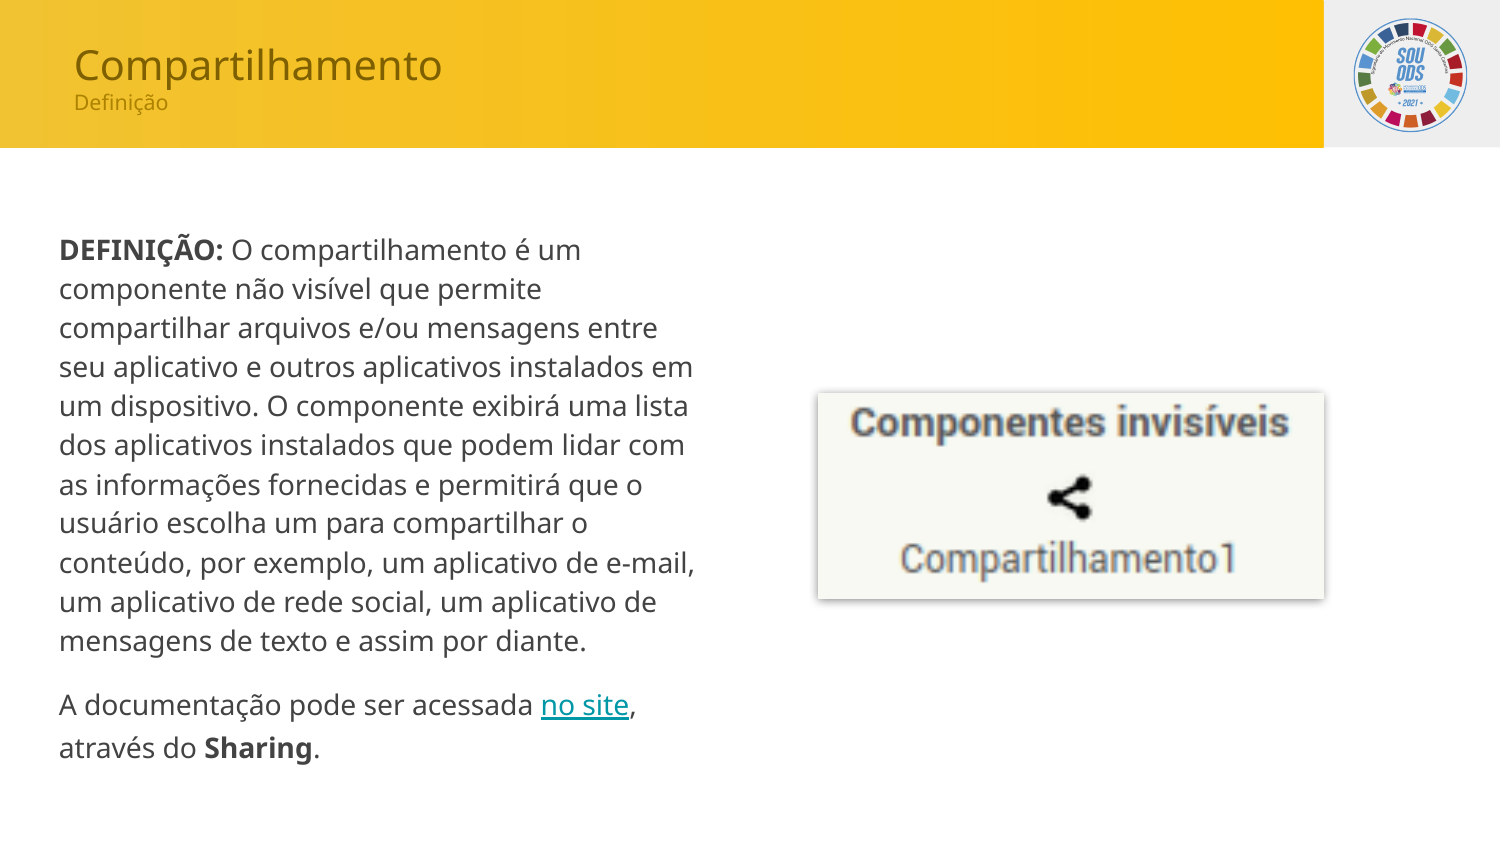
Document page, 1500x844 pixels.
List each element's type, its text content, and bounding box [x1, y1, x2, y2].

list DEFINIÇÃO: O compartilhamento é um componente não visível que permite compartilhar arquivos e/ou mensagens entre seu aplicativo e outros aplicativos instalados em um dispositivo. O componente exibirá uma lista dos aplicativos instalados que podem lidar com as informações fornecidas e permitirá que o usuário escolha um para compartilhar o conteúdo, por exemplo, um aplicativo de e-mail, um aplicativo de rede social, um aplicativo de mensagens de texto e assim por diante. A documentação pode ser acessada no site, através do Sharing. [0, 147, 756, 844]
text_box Definição [58, 70, 1324, 131]
text_box Compartilhamento [58, 23, 1324, 70]
picture [818, 392, 1324, 599]
picture [1350, 12, 1474, 136]
